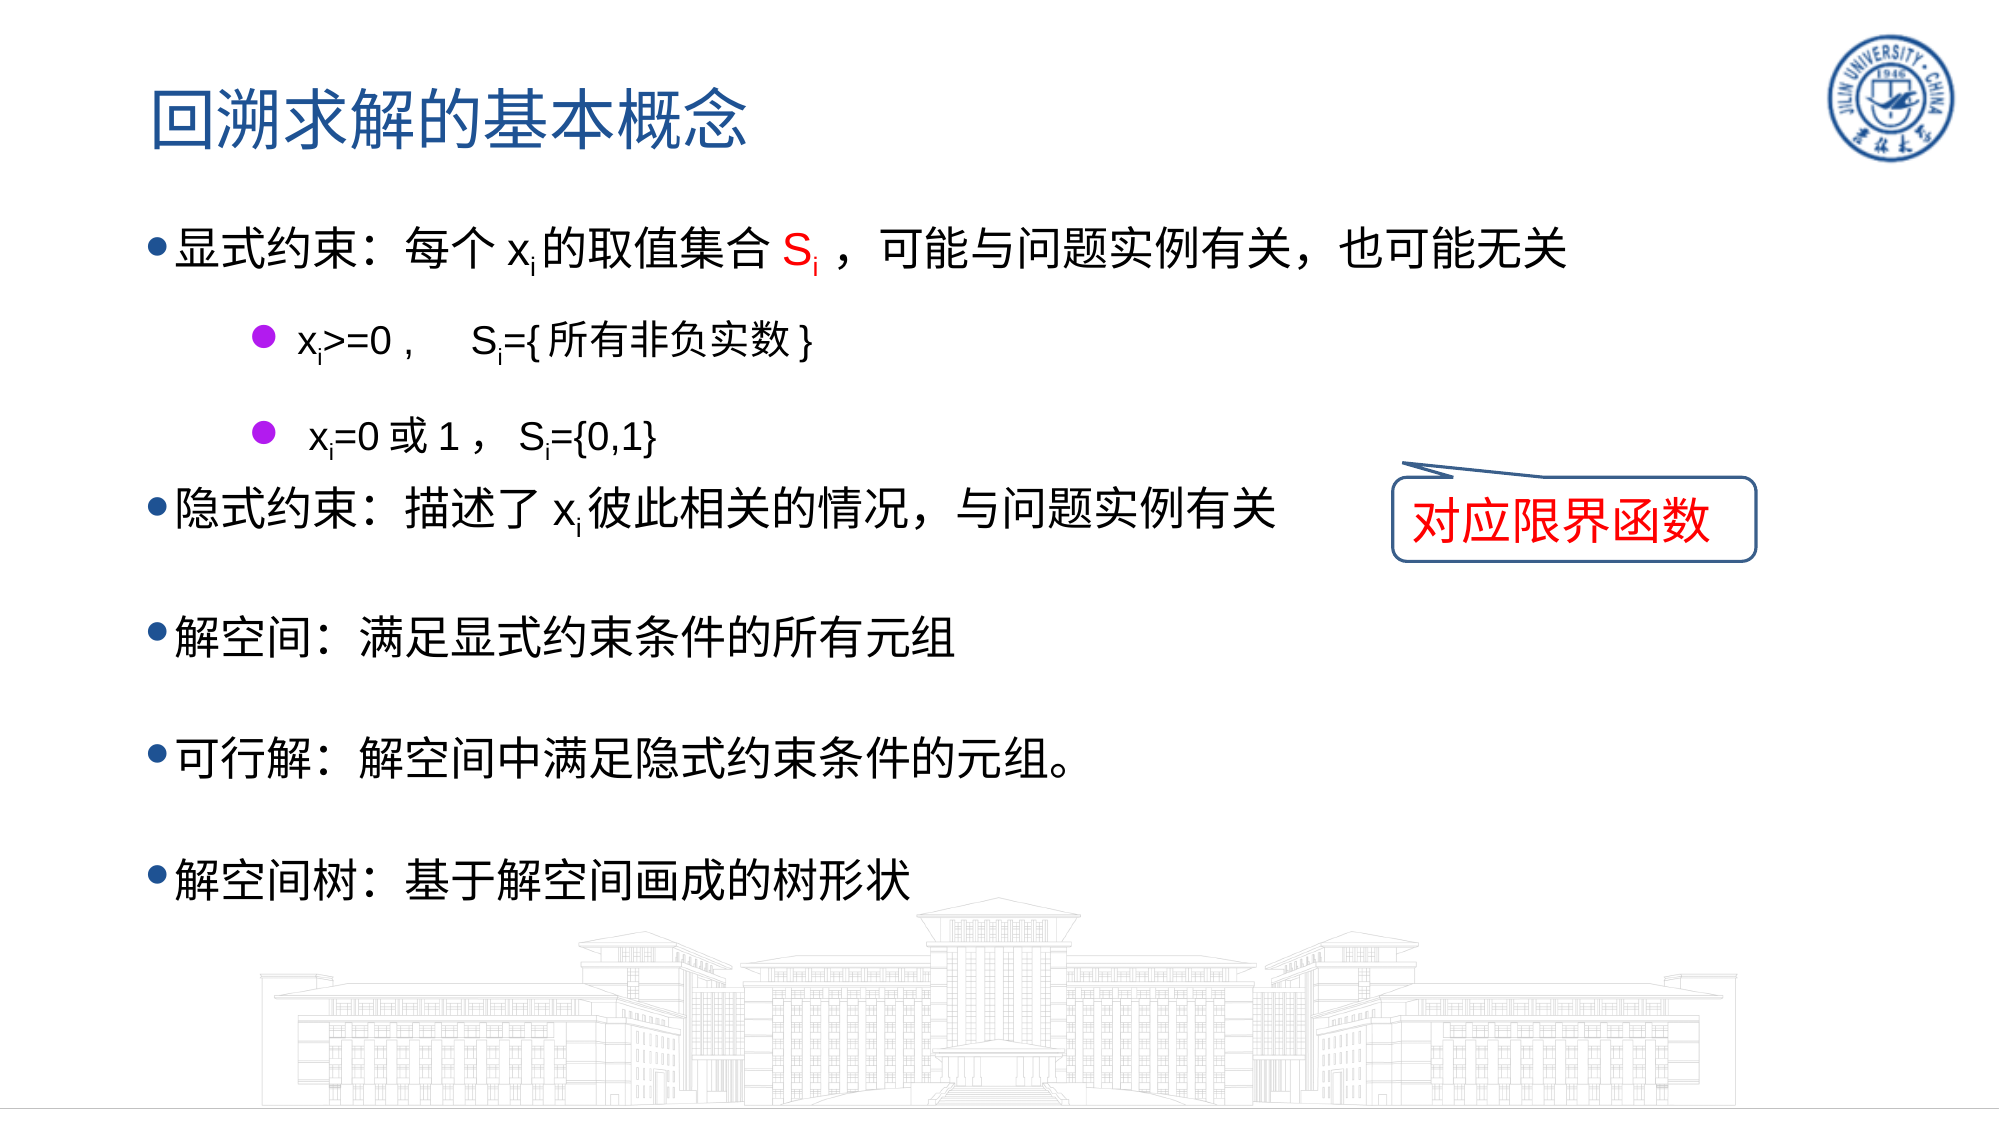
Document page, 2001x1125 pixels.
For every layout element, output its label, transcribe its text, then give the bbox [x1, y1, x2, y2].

title 回溯求解的基本概念 [134, 14, 1860, 232]
picture [1860, 15, 1965, 173]
text_box kill [0, 897, 1999, 1109]
list 显式约束：每个xi的取值集合Si ，可能与问题实例有关，也可能无关 xi>=0 , Si={所有非负实数} xi=0或1，Si={0,1} 隐式约束：描述了xi彼此相关的情况，与问题实例有关 解空间：满足显式约束条件的所有元组 可行解：解空间中满足隐式约束条件的元组。 解空间树：基于解空间画成的树形状 [130, 205, 1856, 920]
text_box 对应限界函数 [1391, 461, 1758, 563]
slide_number [1412, 1042, 1863, 1103]
